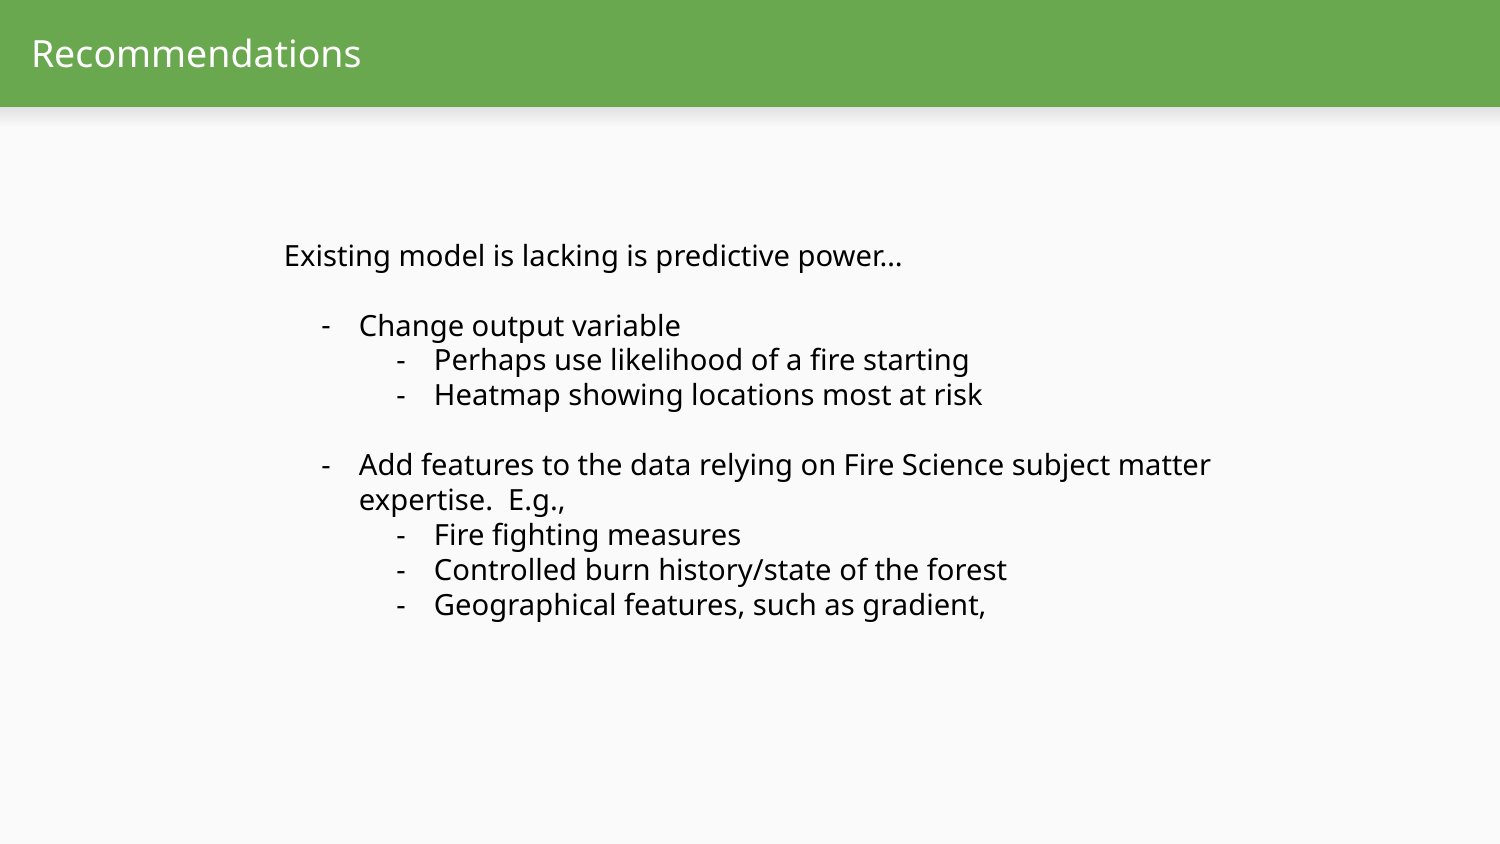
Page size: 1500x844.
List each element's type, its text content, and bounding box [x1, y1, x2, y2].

title Recommendations [16, 2, 1464, 102]
text_box Existing model is lacking is predictive power… Change output variable Perhaps use likelihood of a fire starting Heatmap showing locations most at risk Add features to the data relying on Fire Science subject matter expertise. E.g., Fire fighting measures Controlled burn history/state of the forest Geographical features, such as gradient, [268, 221, 1330, 703]
